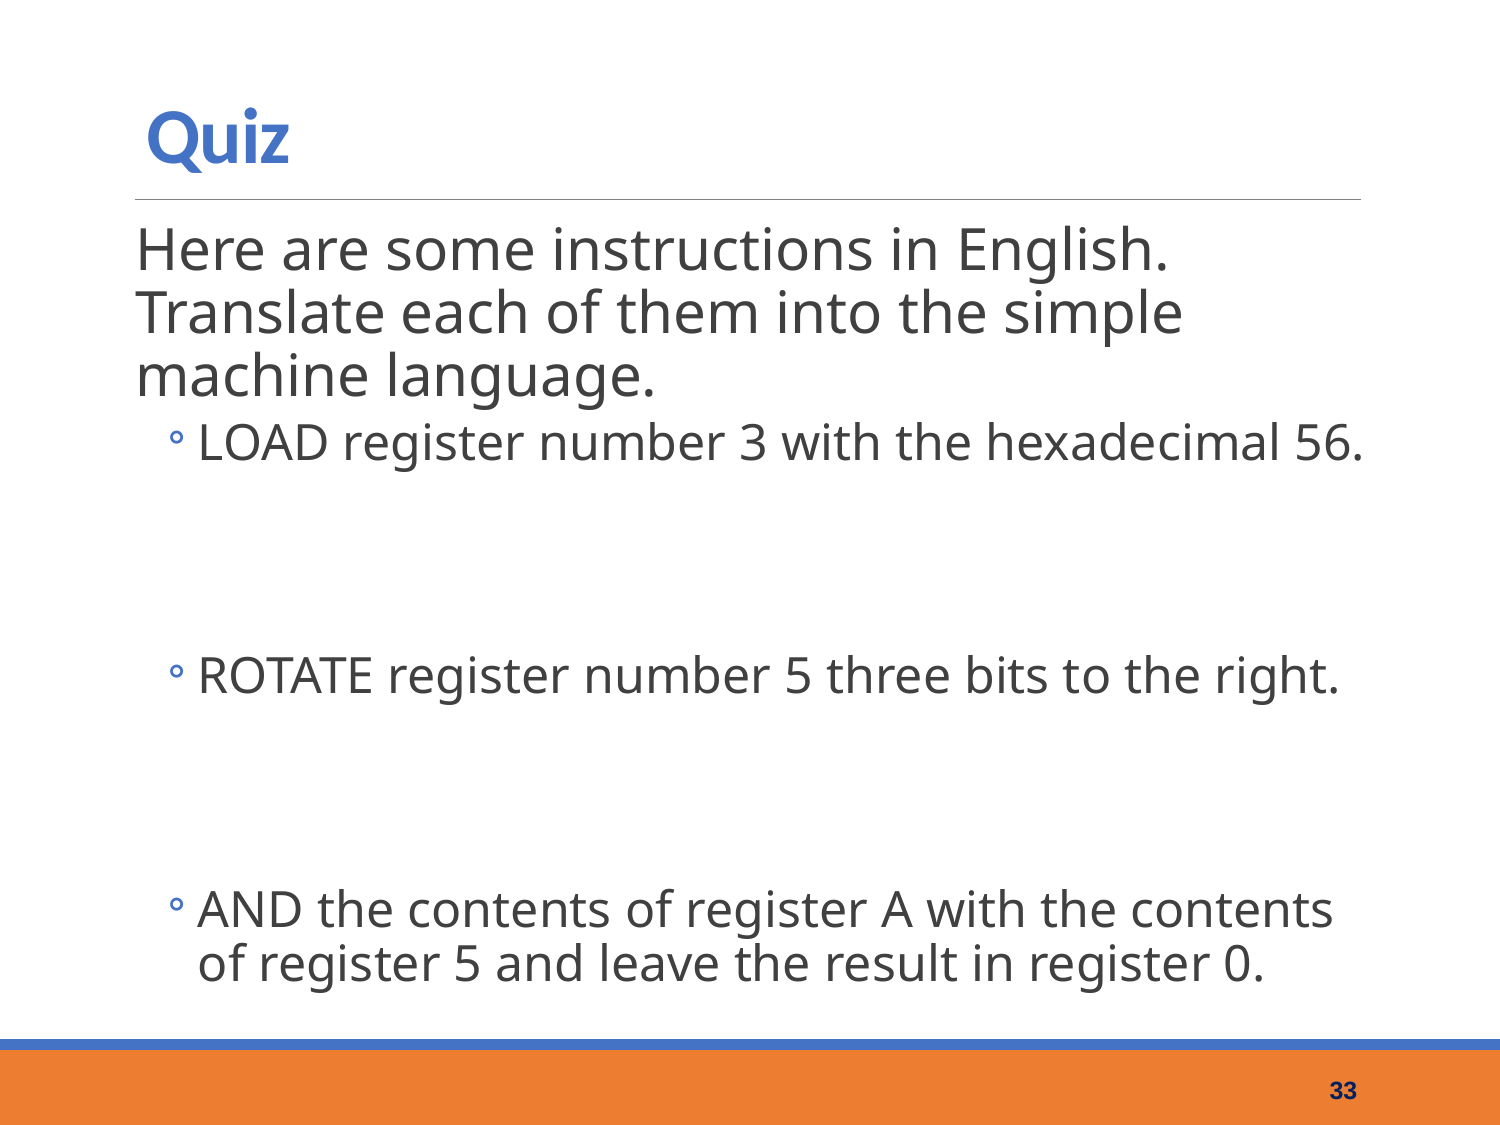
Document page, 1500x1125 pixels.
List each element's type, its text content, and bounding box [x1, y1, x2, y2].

title Quiz [131, 50, 1369, 188]
slide_number 33 [1257, 1059, 1373, 1120]
list Here are some instructions in English. Translate each of them into the simple machine language. LOAD register number 3 with the hexadecimal 56. ROTATE register number 5 three bits to the right. AND the contents of register A with the contents of register 5 and leave the result in register 0. [135, 212, 1373, 1013]
